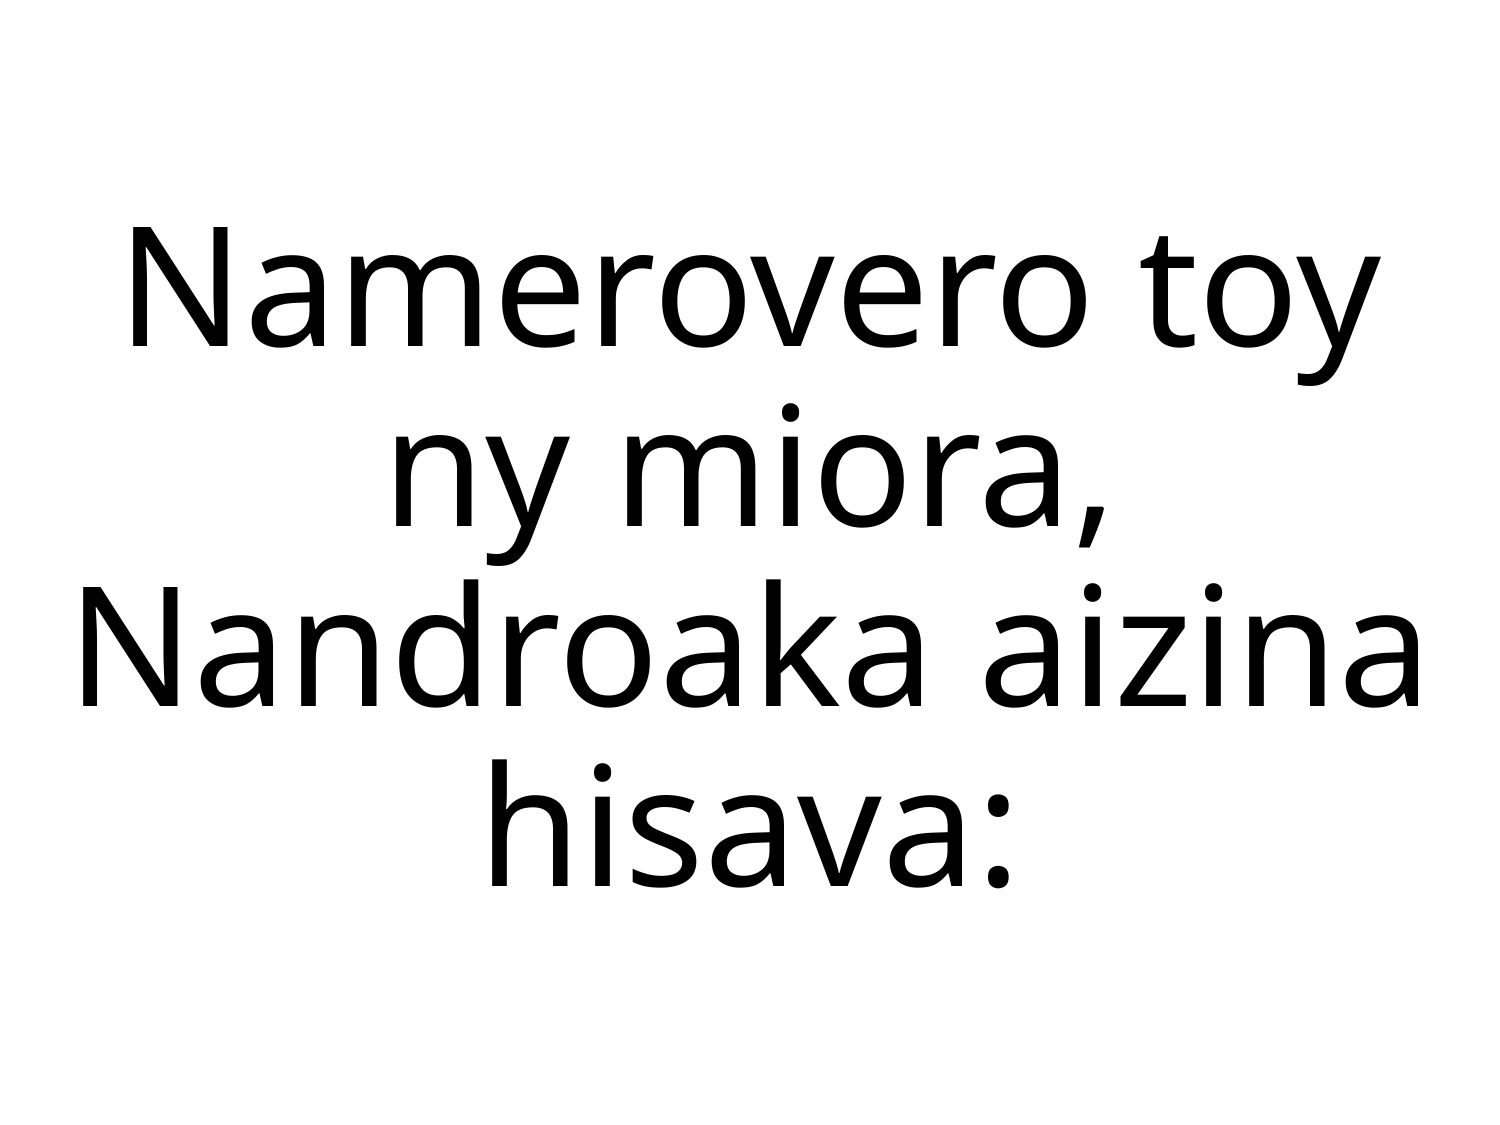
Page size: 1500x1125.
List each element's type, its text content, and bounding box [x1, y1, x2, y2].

title Namerovero toy ny miora, Nandroaka aizina hisava: [0, 453, 1500, 672]
